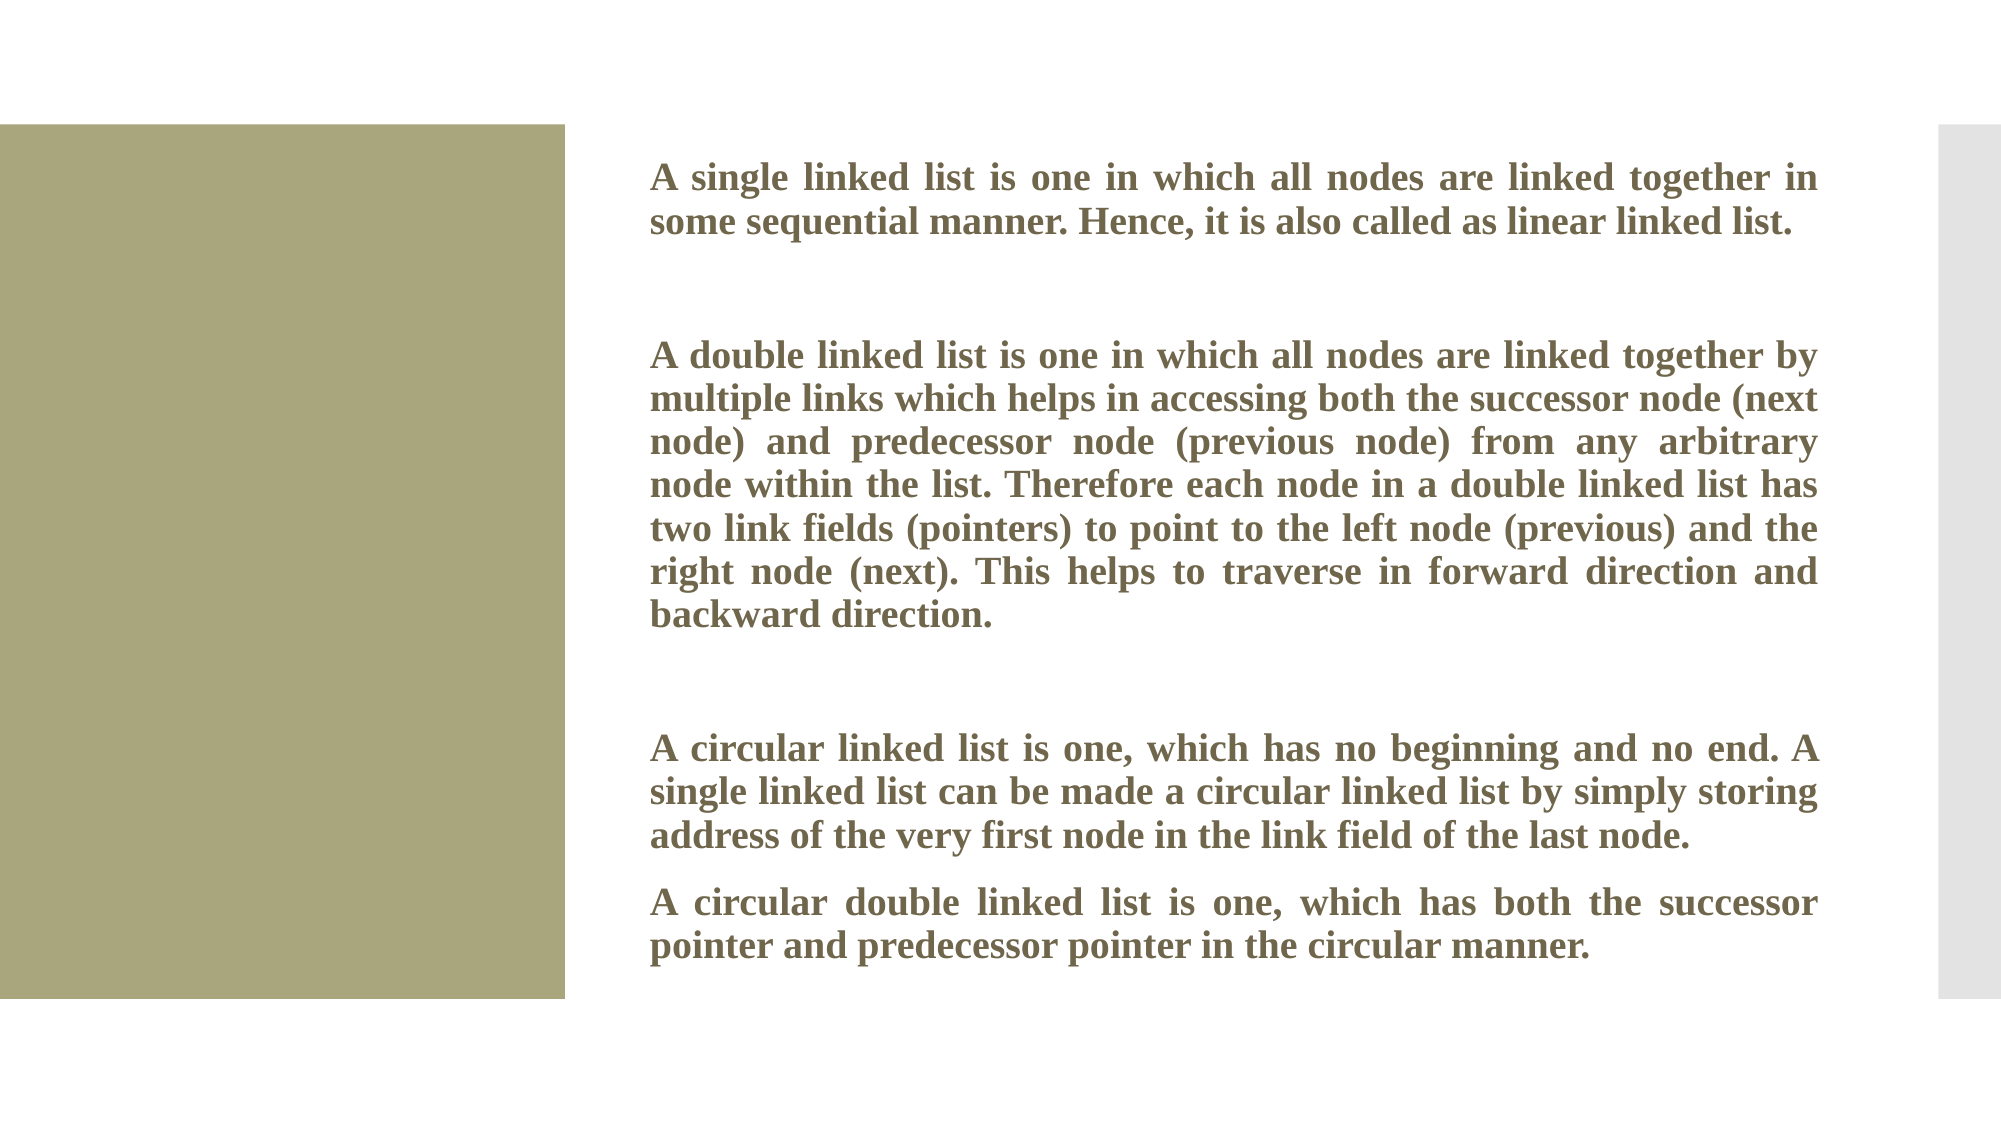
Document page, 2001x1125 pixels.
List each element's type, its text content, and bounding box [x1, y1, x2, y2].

list A single linked list is one in which all nodes are linked together in some sequential manner. Hence, it is also called as linear linked list. A double linked list is one in which all nodes are linked together by multiple links which helps in accessing both the successor node (next node) and predecessor node (previous node) from any arbitrary node within the list. Therefore each node in a double linked list has two link fields (pointers) to point to the left node (previous) and the right node (next). This helps to traverse in forward direction and backward direction. A circular linked list is one, which has no beginning and no end. A single linked list can be made a circular linked list by simply storing address of the very first node in the link field of the last node. A circular double linked list is one, which has both the successor pointer and predecessor pointer in the circular manner. [634, 141, 1835, 982]
